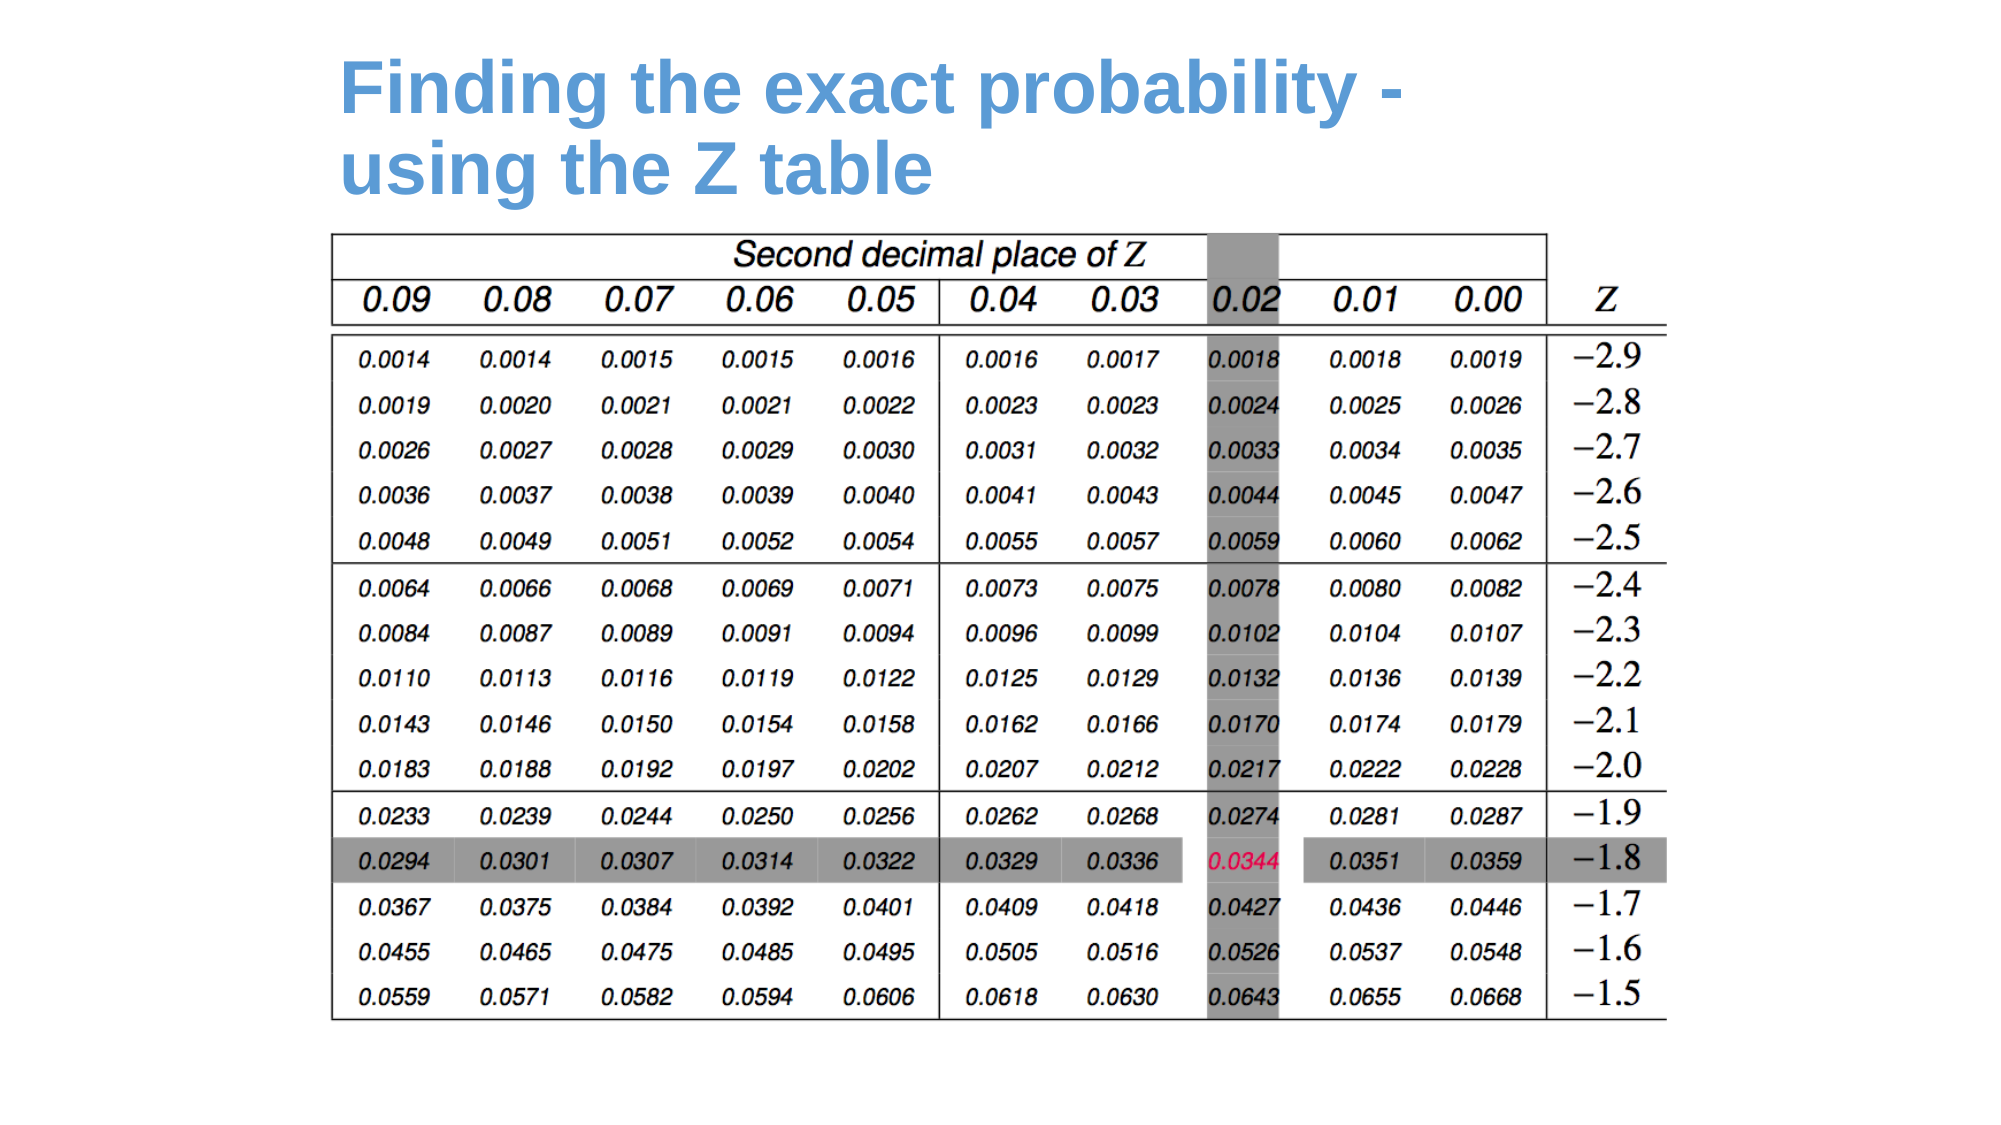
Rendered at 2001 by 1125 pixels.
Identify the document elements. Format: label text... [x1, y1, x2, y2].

title Finding the exact probability - using the Z table [324, 38, 1675, 225]
picture [324, 225, 1675, 1027]
